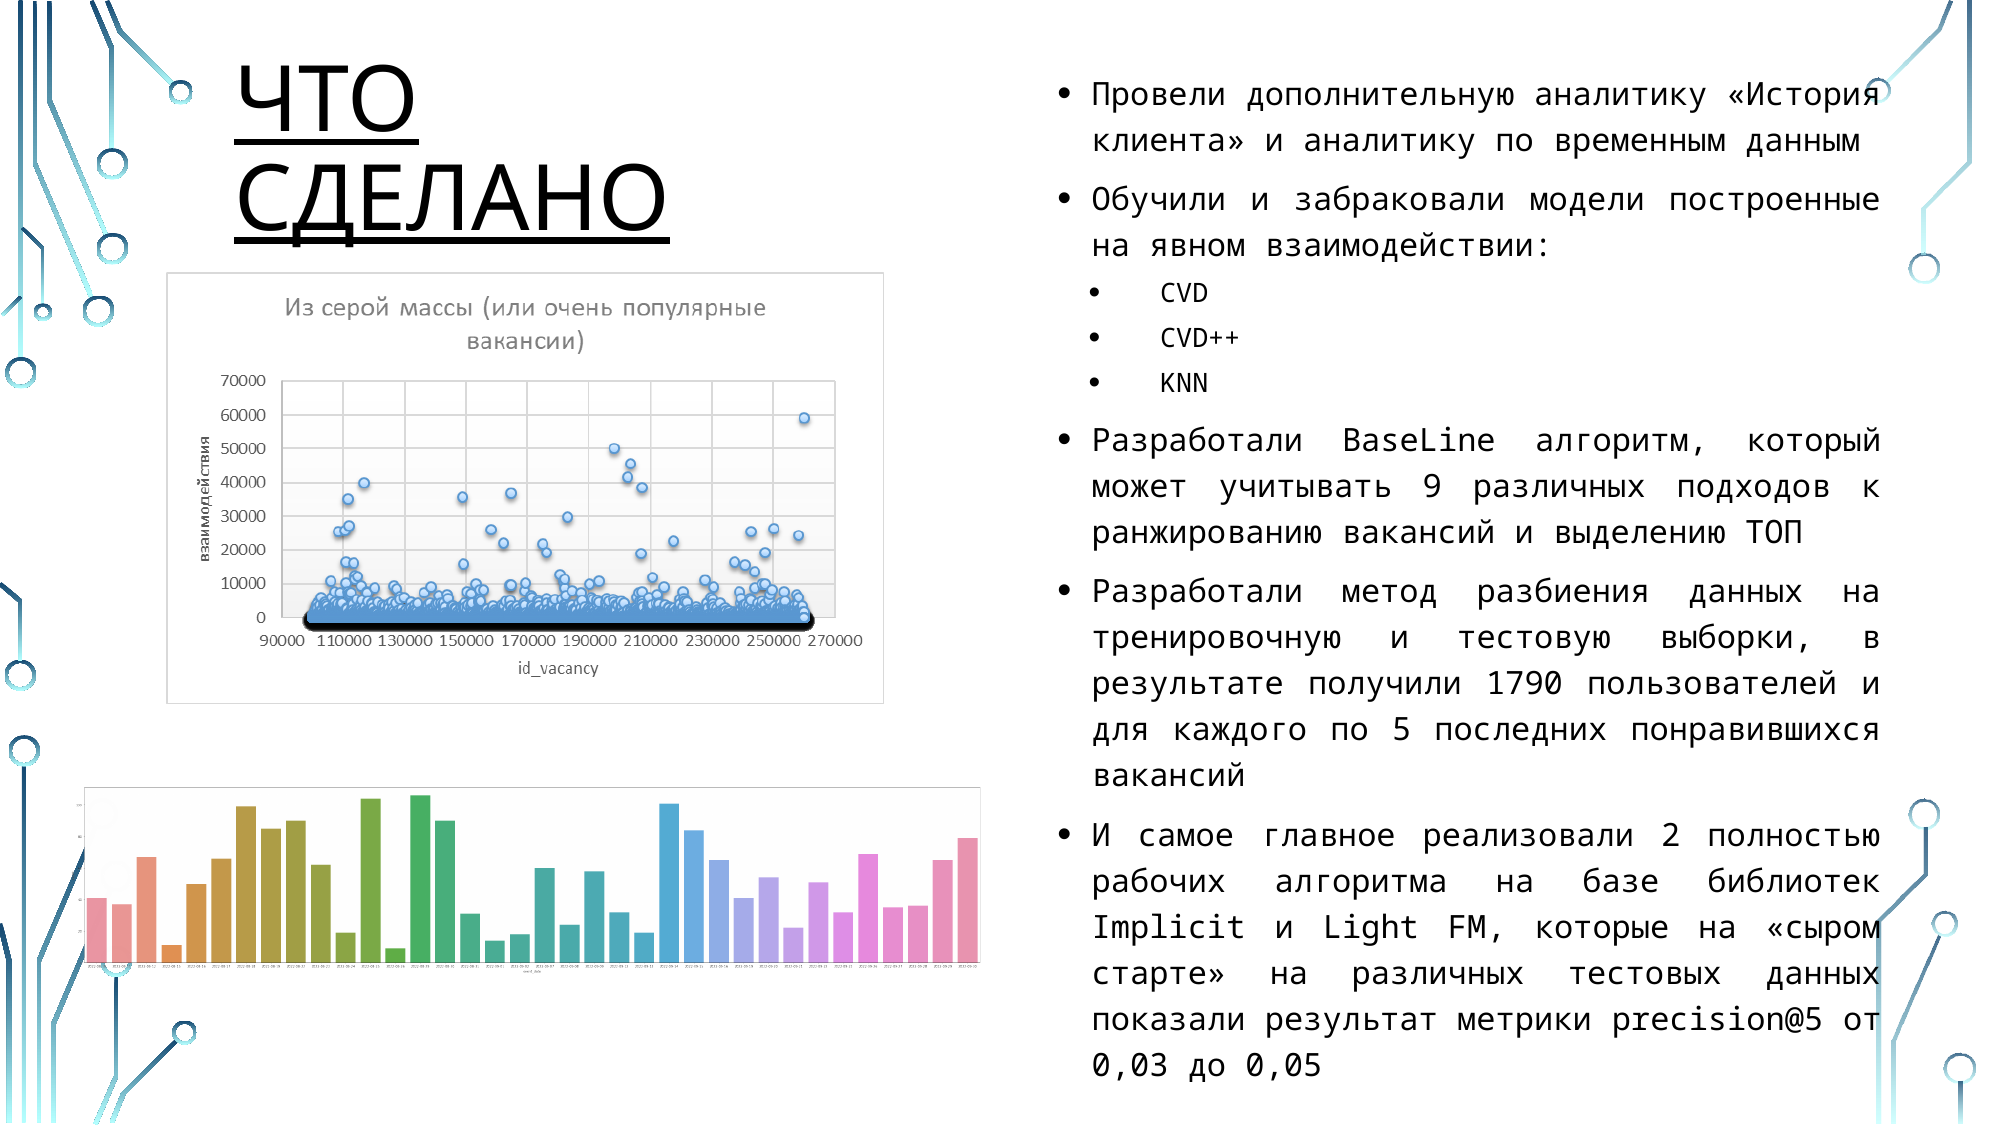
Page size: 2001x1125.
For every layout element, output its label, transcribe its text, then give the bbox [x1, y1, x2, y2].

picture [68, 785, 982, 975]
title Что сделано [219, 30, 831, 272]
picture [166, 272, 884, 704]
list Провели дополнительную аналитику «История клиента» и аналитику по временным данным Обучили и забраковали модели построенные на явном взаимодействии: CVD CVD++ KNN Разработали BaseLine алгоритм, который может учитывать 9 различных подходов к ранжированию вакансий и выделению ТОП Разработали метод разбиения данных на тренировочную и тестовую выборки, в результате получили 1790 пользователей и для каждого по 5 последних понравившихся вакансий И самое главное реализовали 2 полностью рабочих алгоритма на базе библиотек Implicit и Light FM, которые на «сыром старте» на различных тестовых данных показали результат метрики precision@5 от 0,03 до 0,05 [1042, 58, 1897, 1105]
